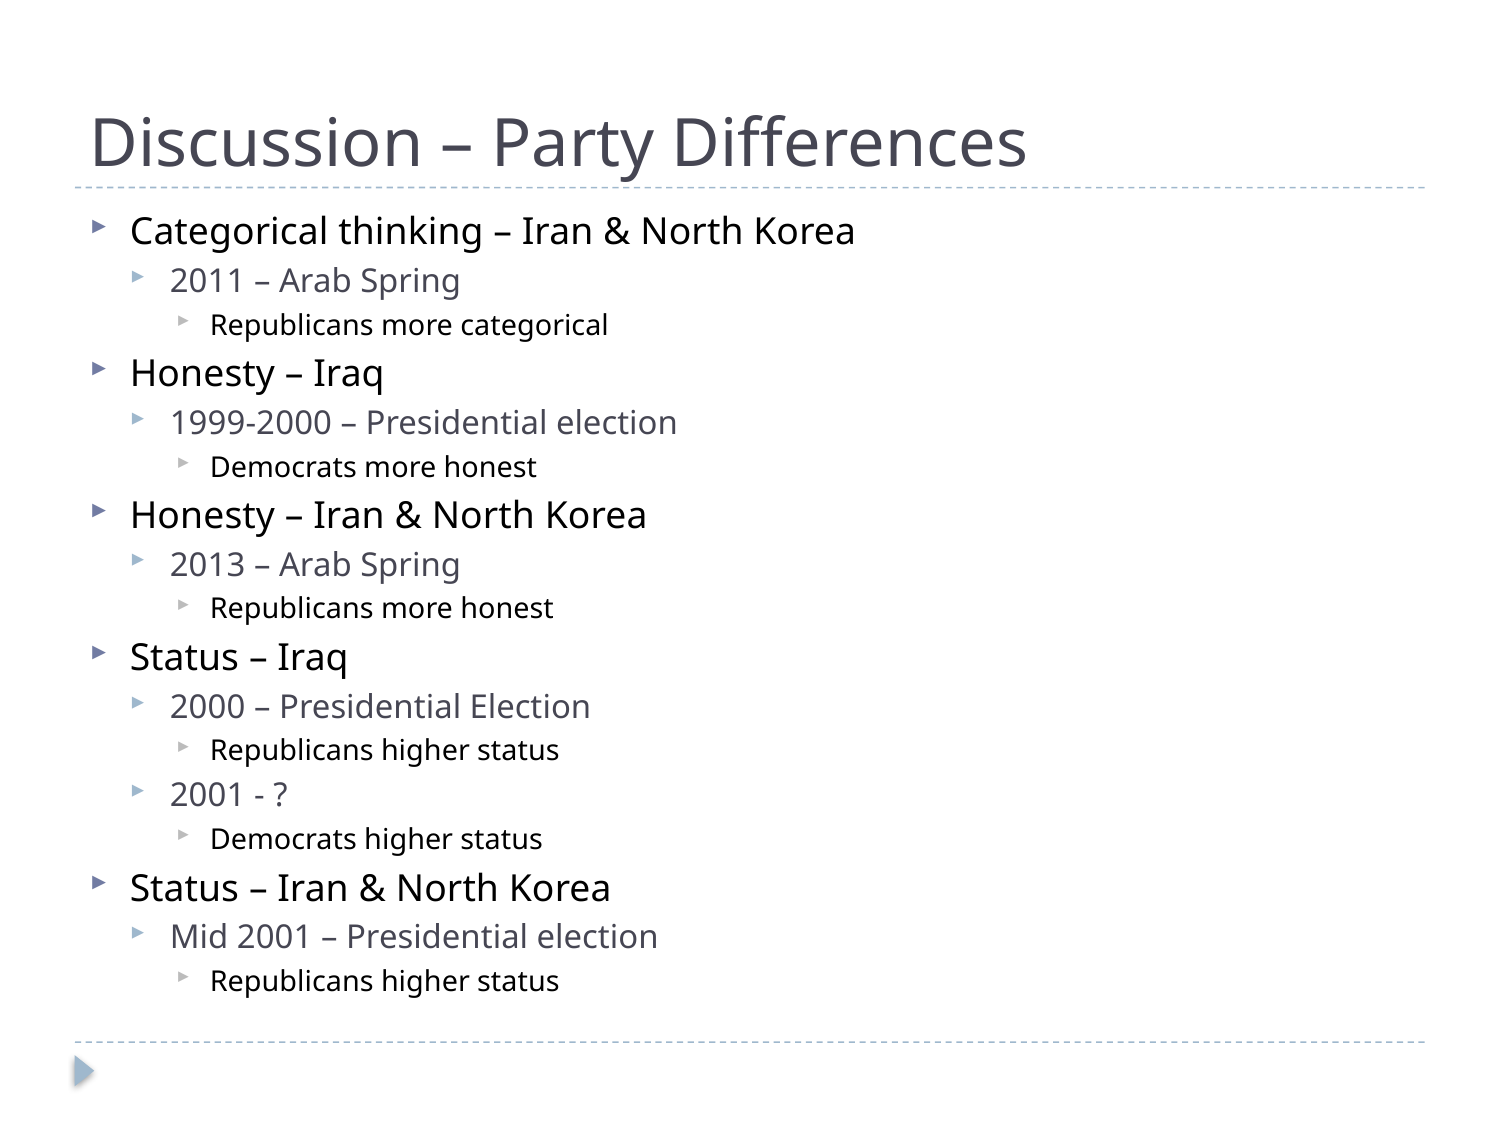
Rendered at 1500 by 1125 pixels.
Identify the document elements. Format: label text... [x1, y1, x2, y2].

list Categorical thinking – Iran & North Korea 2011 – Arab Spring Republicans more categorical Honesty – Iraq 1999-2000 – Presidential election Democrats more honest Honesty – Iran & North Korea 2013 – Arab Spring Republicans more honest Status – Iraq 2000 – Presidential Election Republicans higher status 2001 - ? Democrats higher status Status – Iran & North Korea Mid 2001 – Presidential election Republicans higher status [75, 200, 1425, 1010]
title Discussion – Party Differences [75, 24, 1425, 188]
